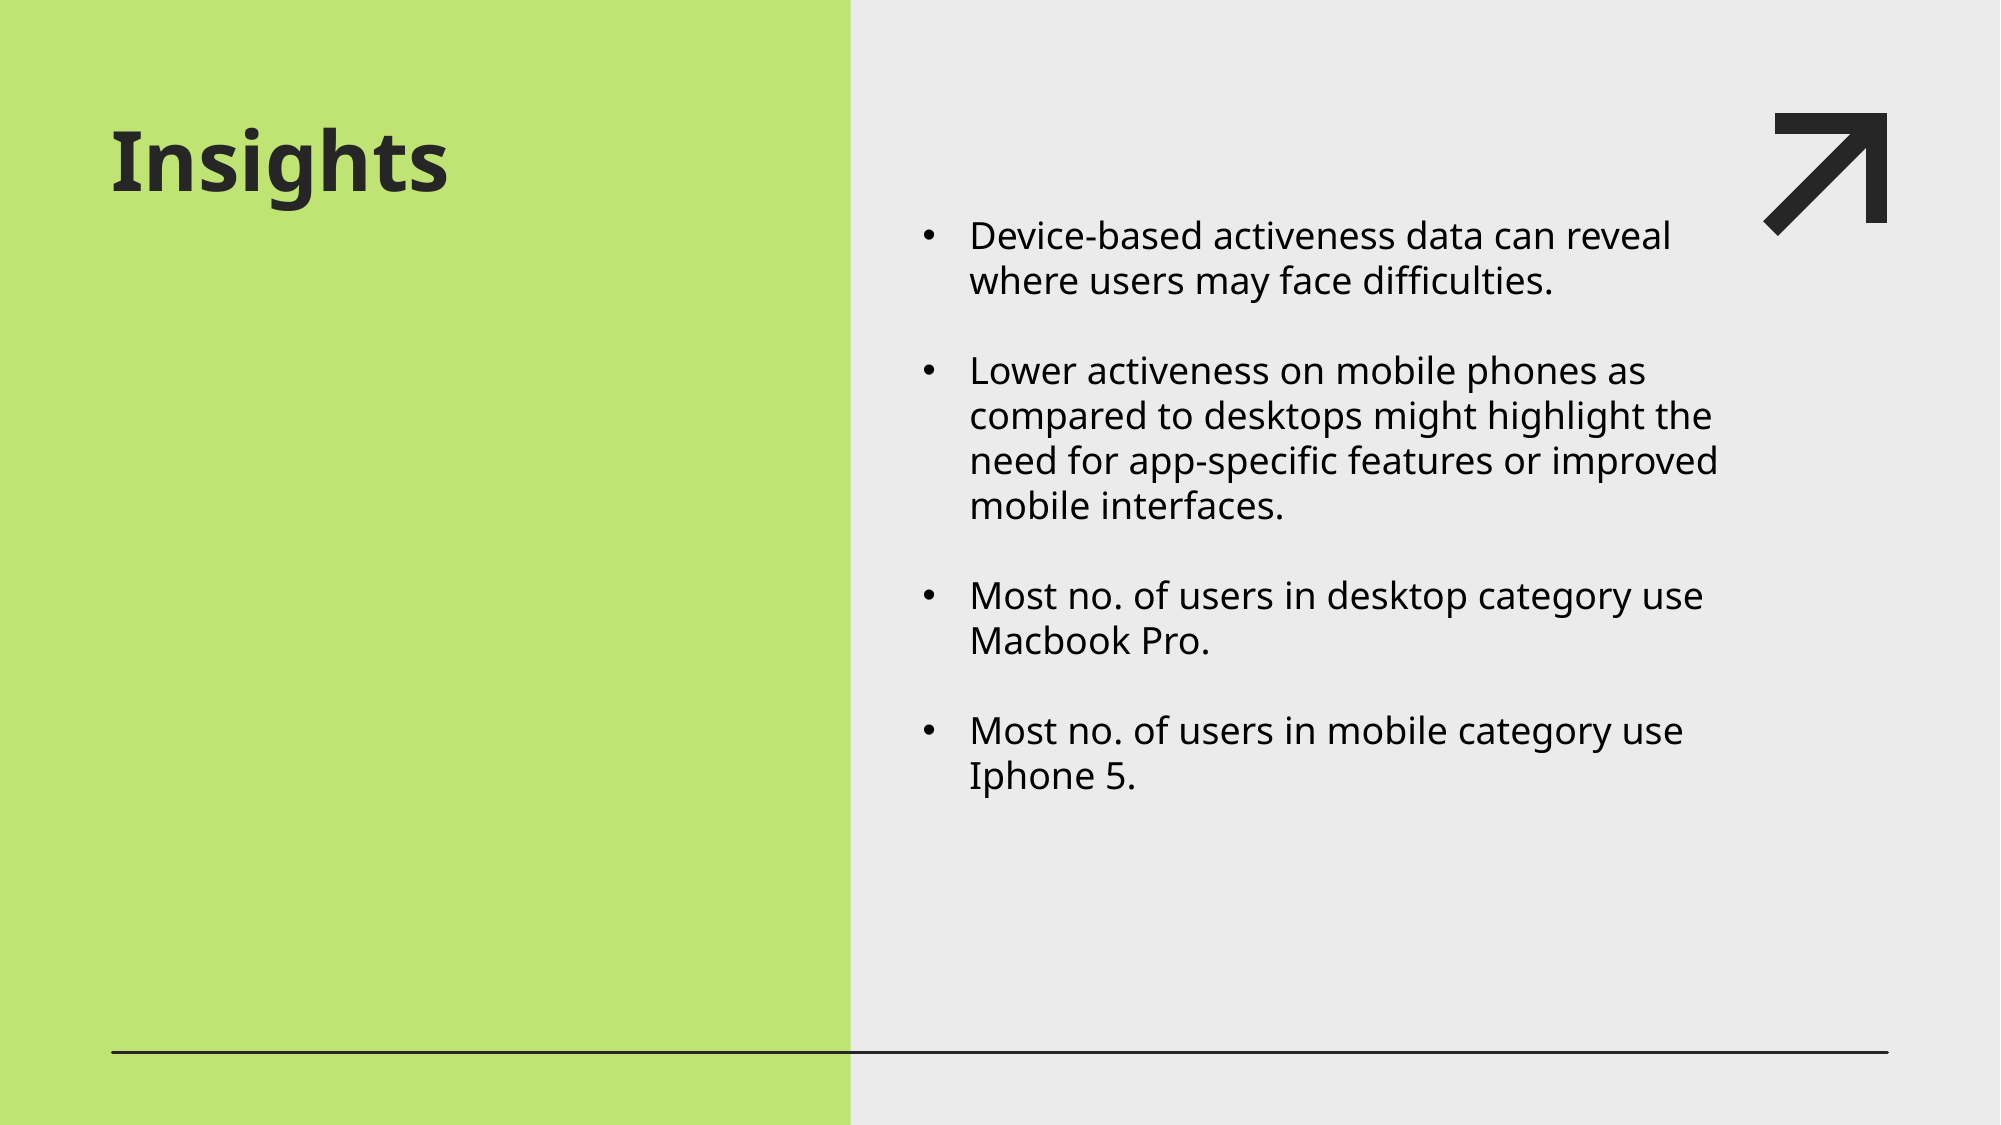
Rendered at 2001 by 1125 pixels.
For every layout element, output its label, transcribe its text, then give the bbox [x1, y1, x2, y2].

title Insights [111, 113, 733, 864]
text_box Device-based activeness data can reveal where users may face difficulties. Lower activeness on mobile phones as compared to desktops might highlight the need for app-specific features or improved mobile interfaces. Most no. of users in desktop category use Macbook Pro. Most no. of users in mobile category use Iphone 5. [907, 204, 1762, 939]
